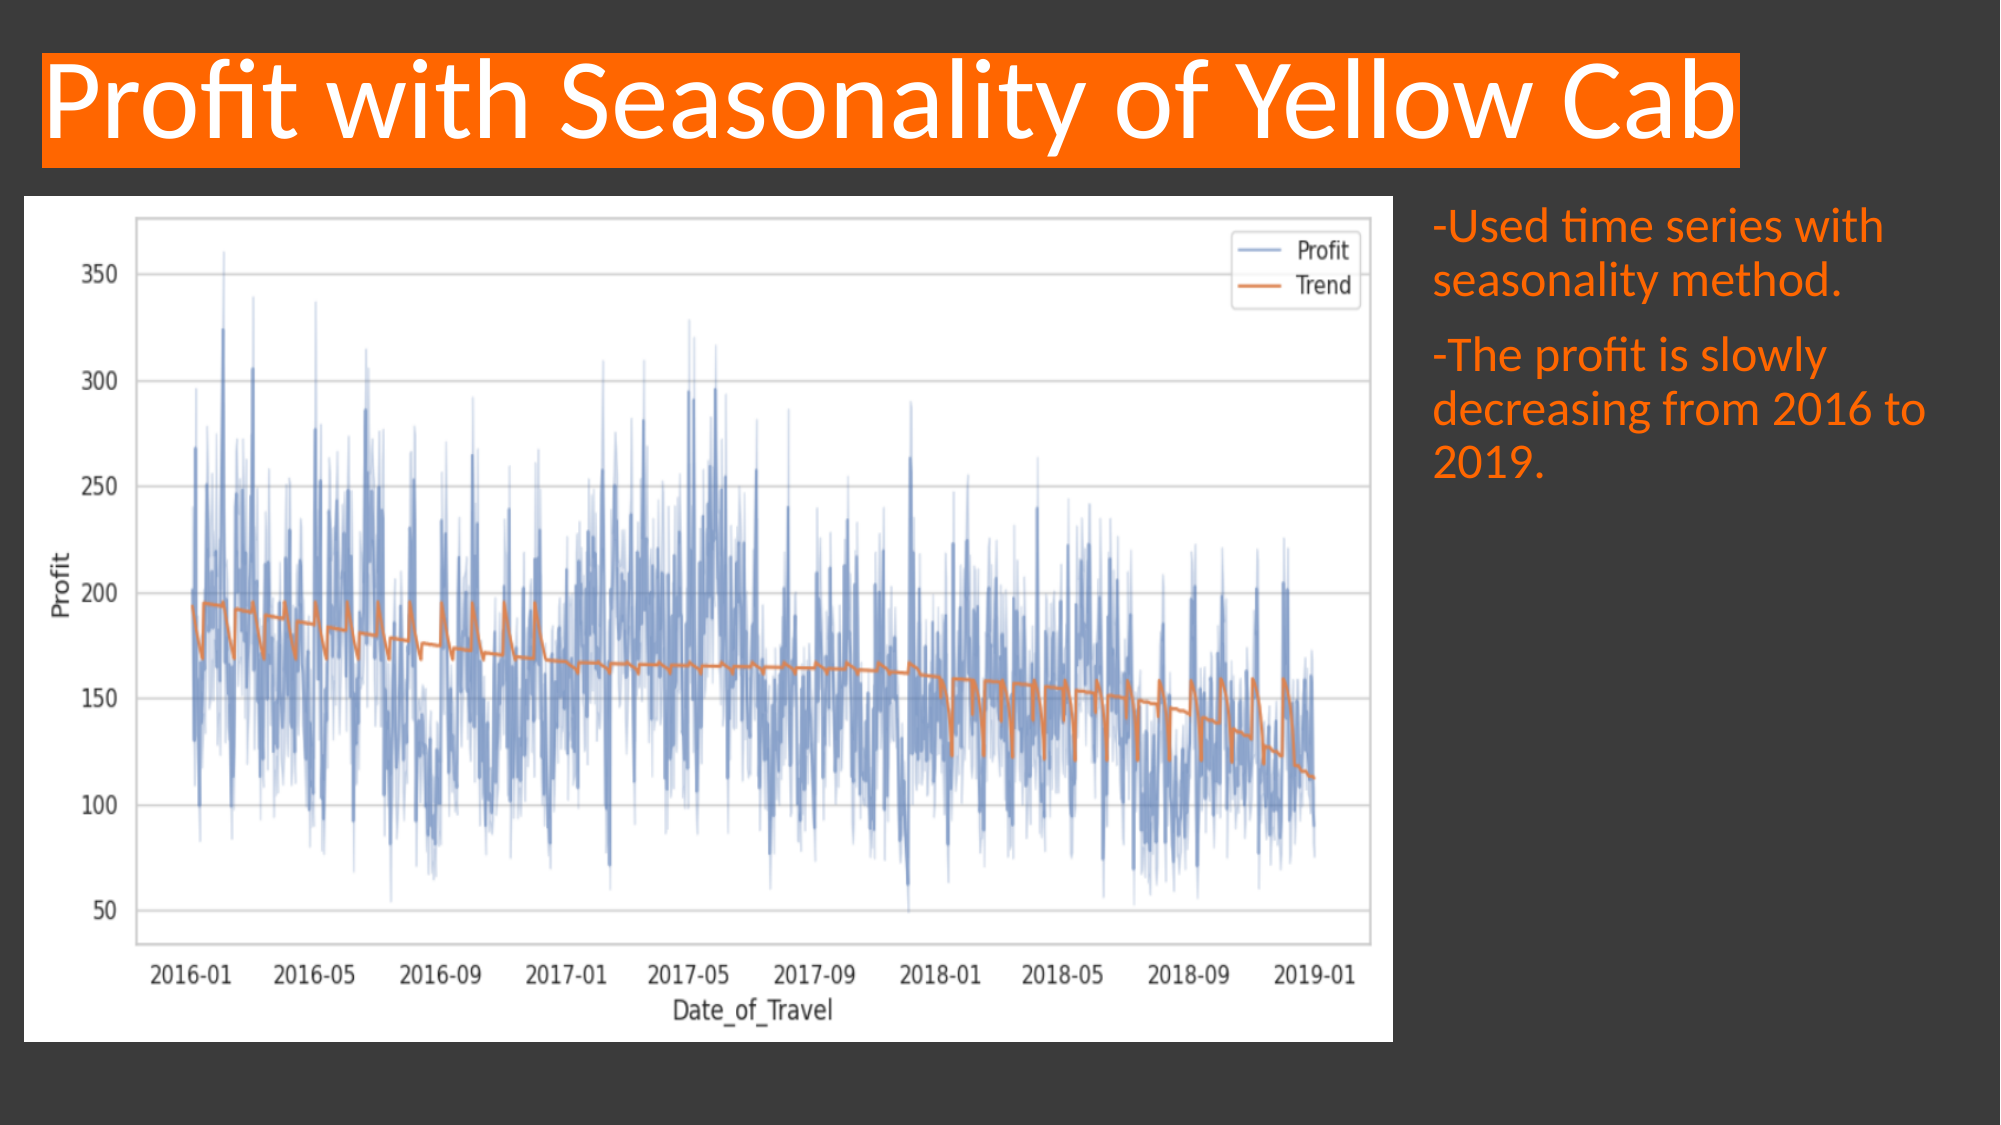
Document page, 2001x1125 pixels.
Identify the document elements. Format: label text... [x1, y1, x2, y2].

picture [24, 196, 1393, 1042]
subtitle -Used time series with seasonality method. -The profit is slowly decreasing from 2016 to 2019. [1417, 191, 2000, 1074]
title Profit with Seasonality of Yellow Cab [27, 25, 1763, 172]
